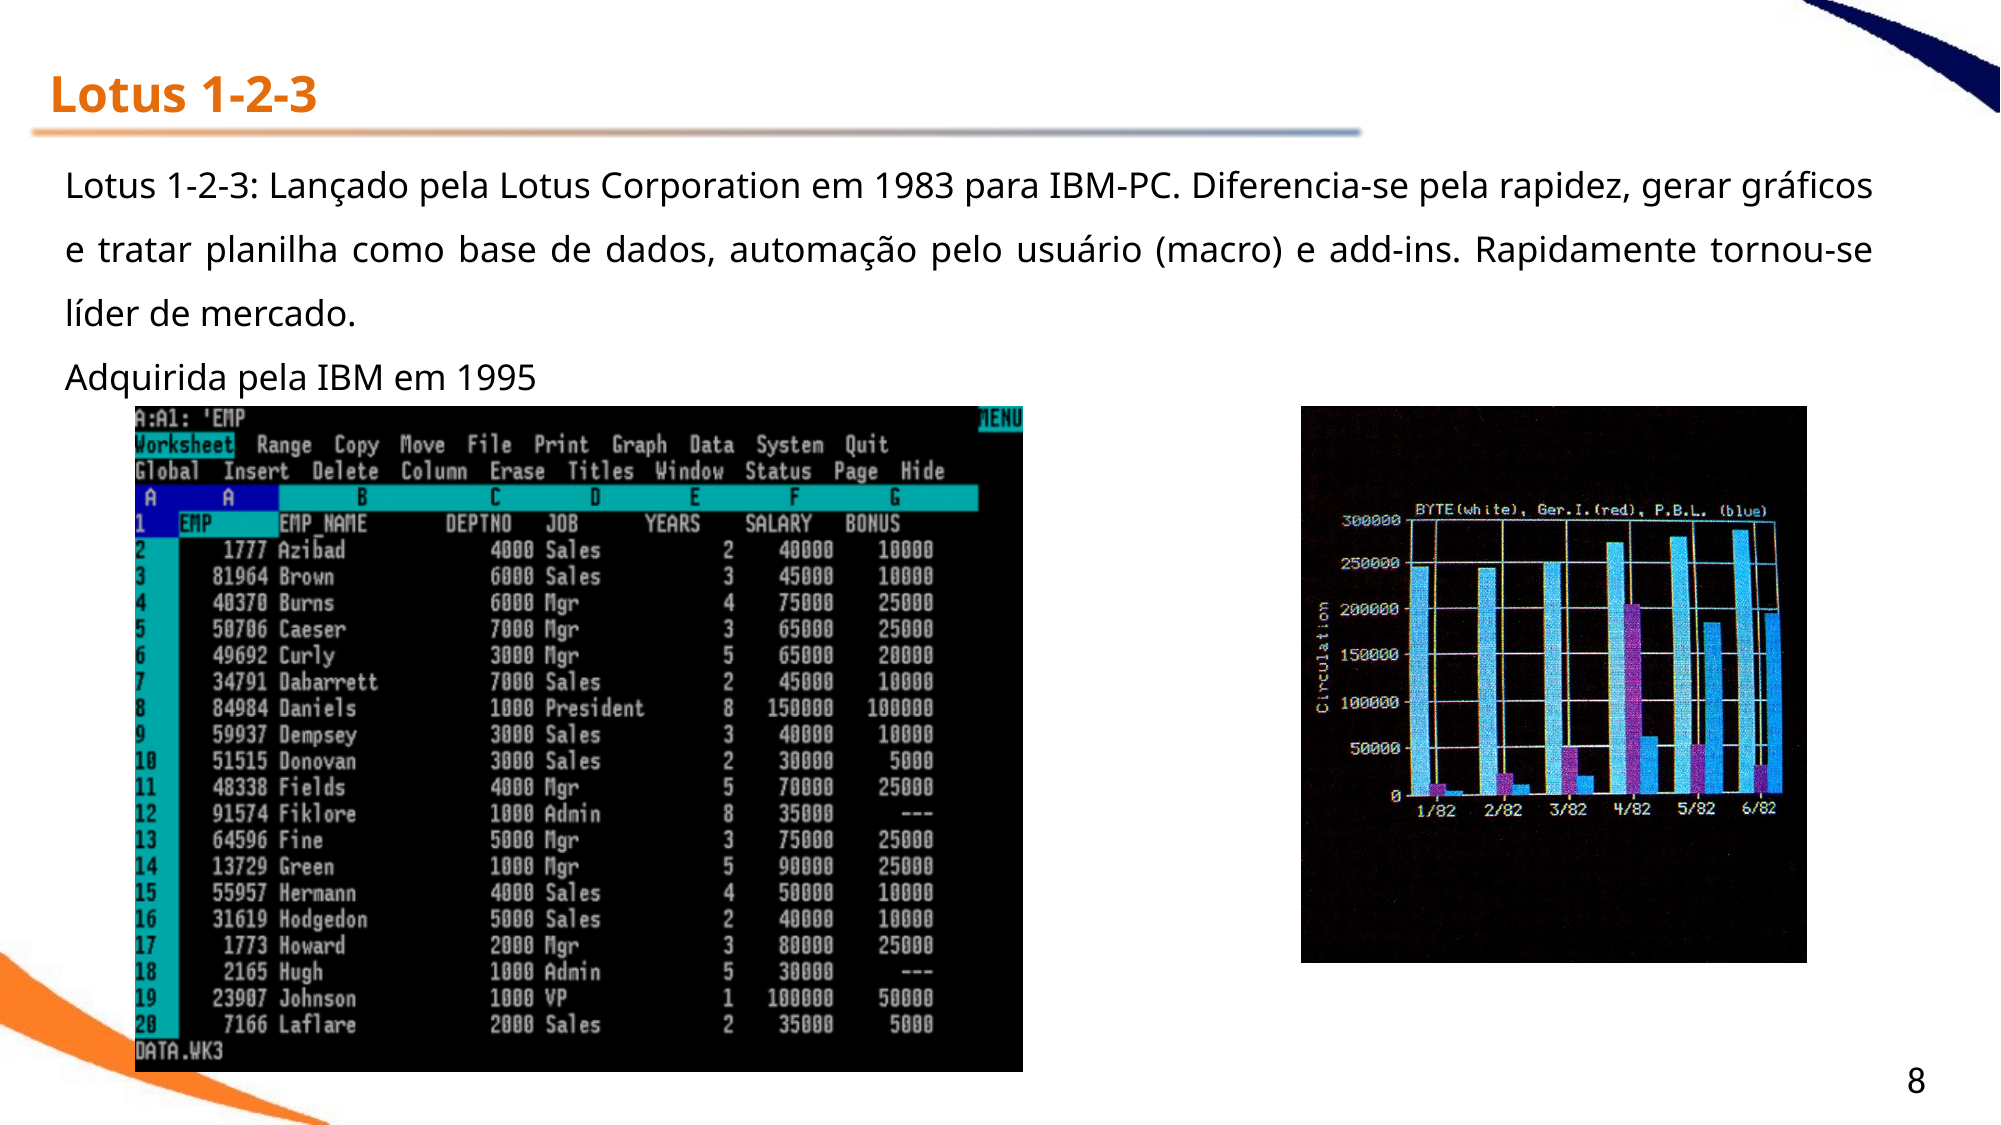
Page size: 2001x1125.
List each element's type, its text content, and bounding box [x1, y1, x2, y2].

picture [0, 0, 2000, 1125]
subtitle Lotus 1-2-3: Lançado pela Lotus Corporation em 1983 para IBM-PC. Diferencia-se pela rapidez, gerar gráficos e tratar planilha como base de dados, automação pelo usuário (macro) e add-ins. Rapidamente tornou-se líder de mercado. Adquirida pela IBM em 1995 [50, 134, 1891, 407]
